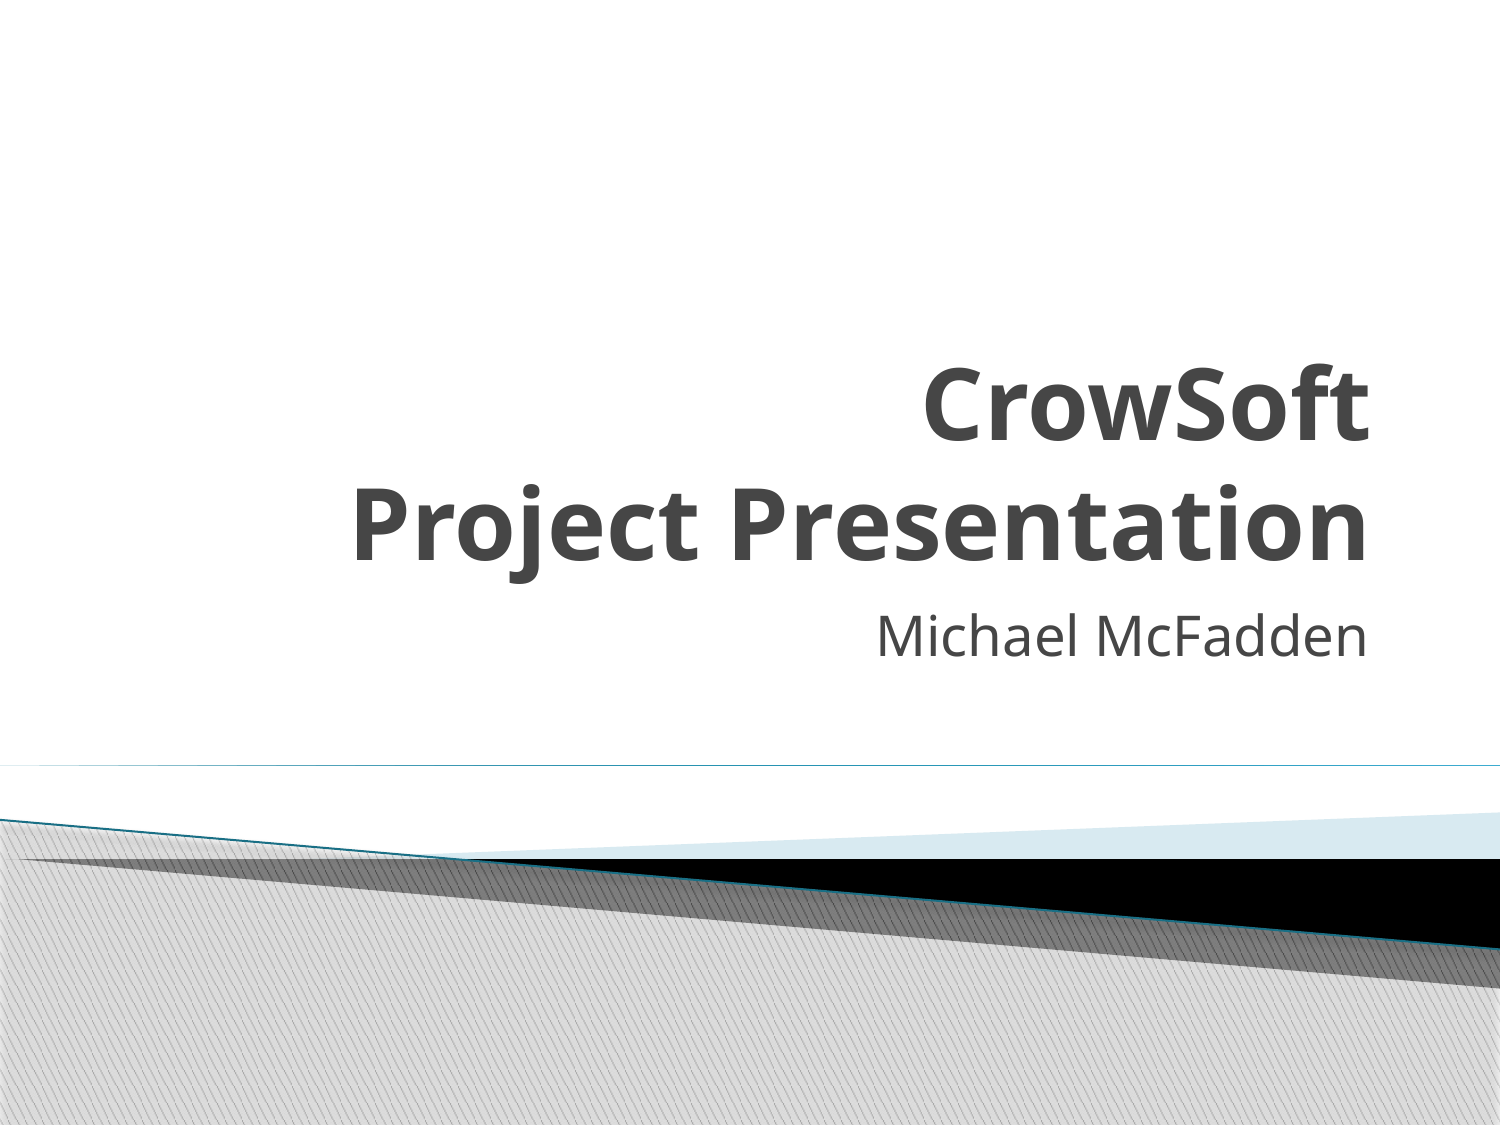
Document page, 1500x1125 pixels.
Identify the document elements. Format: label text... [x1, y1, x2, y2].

title CrowSoft Project Presentation [112, 287, 1388, 588]
subtitle Michael McFadden [112, 592, 1388, 790]
picture [5, 859, 1500, 989]
